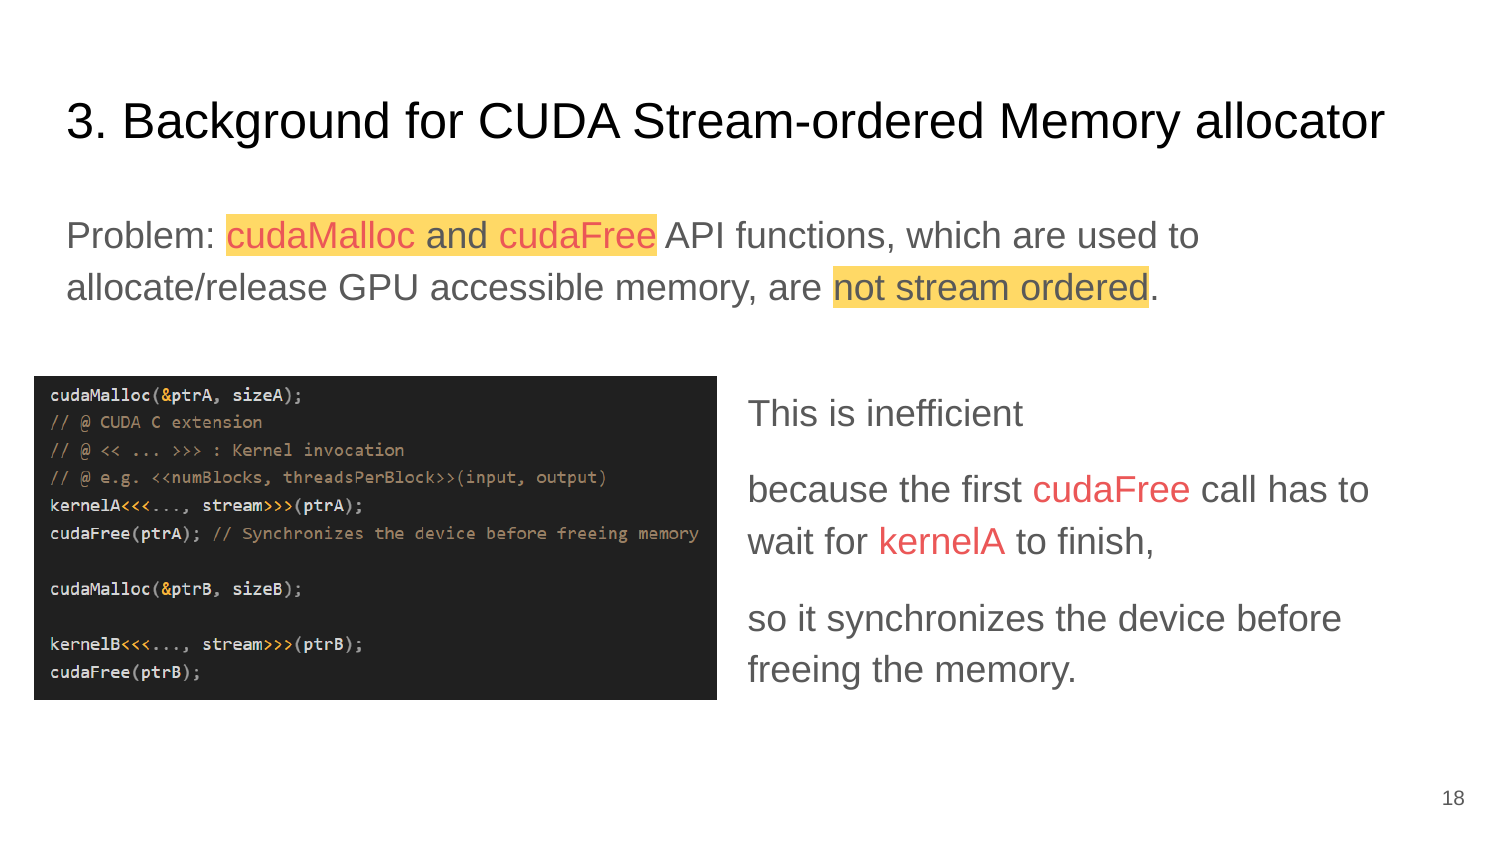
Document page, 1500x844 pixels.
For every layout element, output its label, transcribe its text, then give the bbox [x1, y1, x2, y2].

slide_number ‹#› [1449, 764, 1480, 830]
list Problem: cudaMalloc and cudaFree API functions, which are used to allocate/release GPU accessible memory, are not stream ordered. [51, 189, 1449, 750]
picture [34, 375, 717, 700]
title 3. Background for CUDA Stream-ordered Memory allocator [51, 72, 1449, 167]
list This is inefficient because the first cudaFree call has to wait for kernelA to finish, so it synchronizes the device before freeing the memory. [732, 366, 1449, 844]
